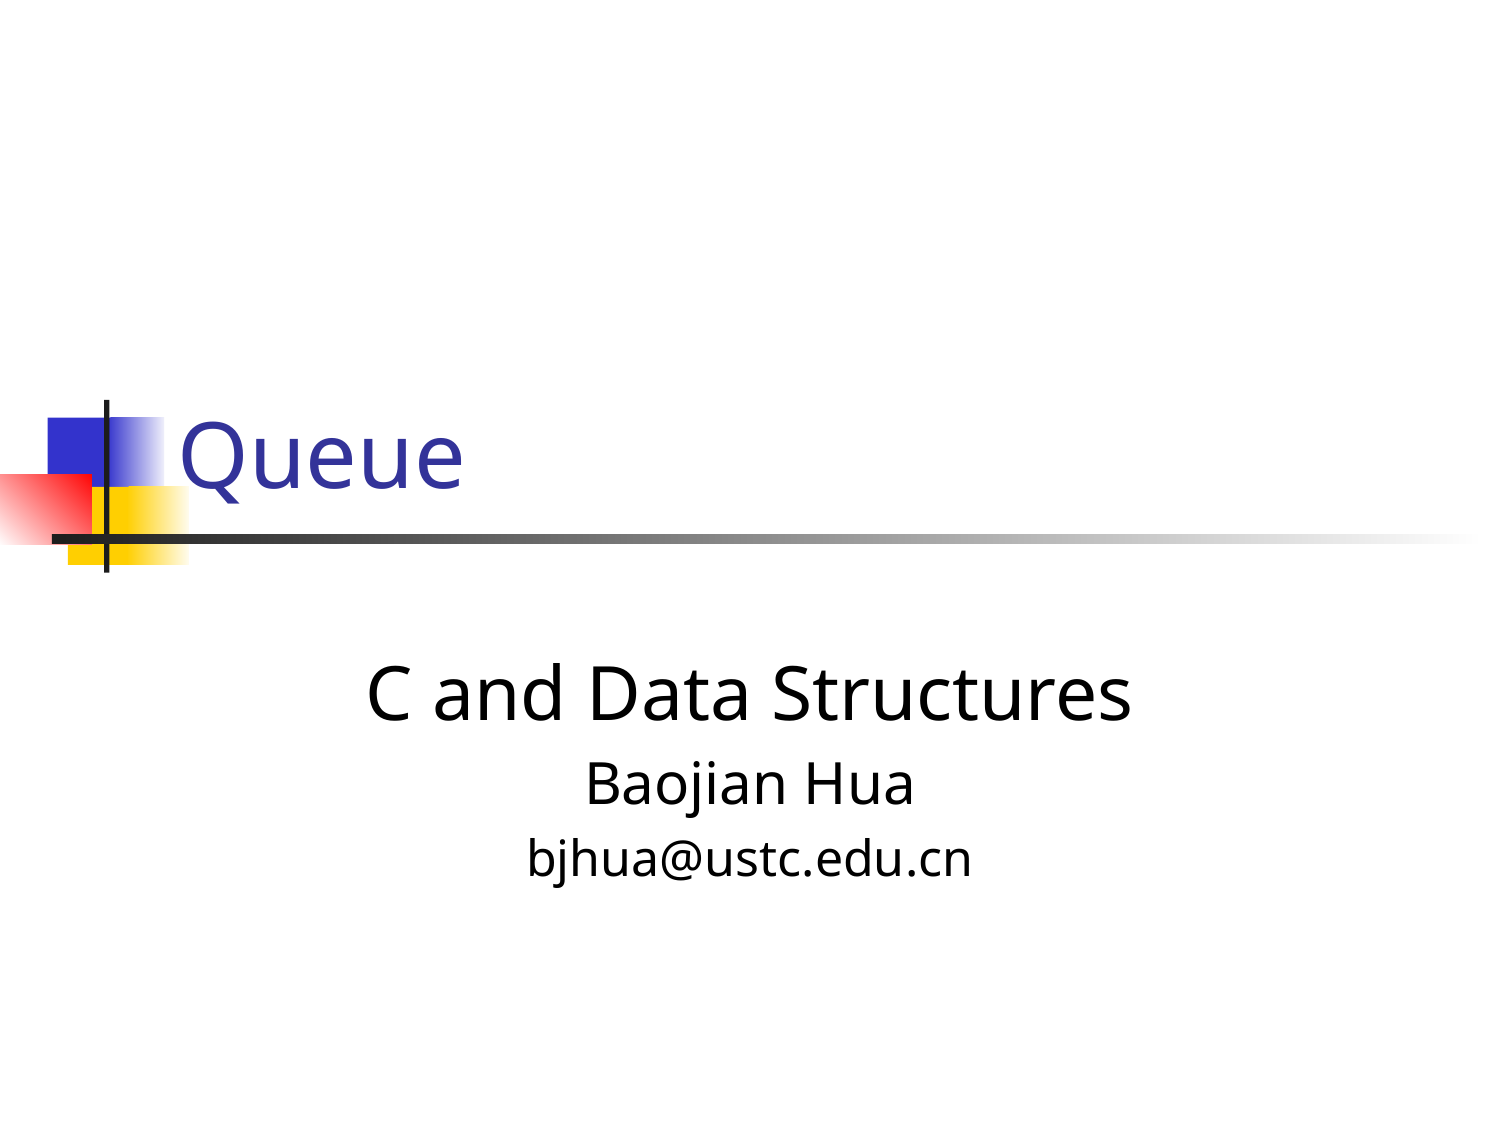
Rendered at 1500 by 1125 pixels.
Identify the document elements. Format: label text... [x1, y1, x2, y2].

title Queue [162, 275, 1438, 515]
subtitle C and Data Structures Baojian Hua bjhua@ustc.edu.cn [225, 637, 1275, 925]
